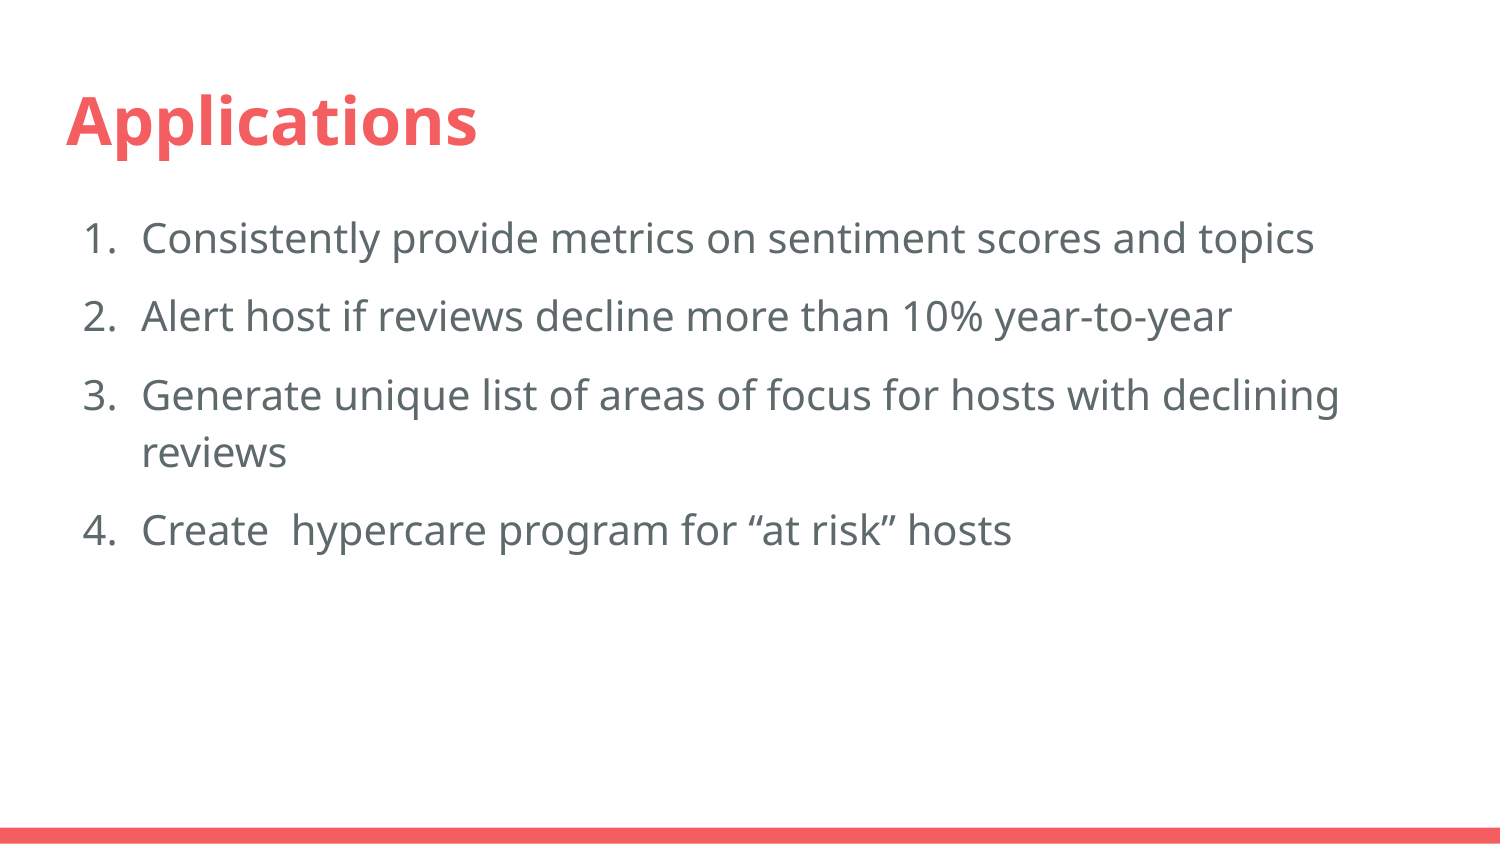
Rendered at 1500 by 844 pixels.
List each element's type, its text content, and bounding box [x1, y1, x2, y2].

title Applications [51, 64, 1449, 167]
list Consistently provide metrics on sentiment scores and topics Alert host if reviews decline more than 10% year-to-year Generate unique list of areas of focus for hosts with declining reviews Create hypercare program for “at risk” hosts [51, 189, 1449, 750]
